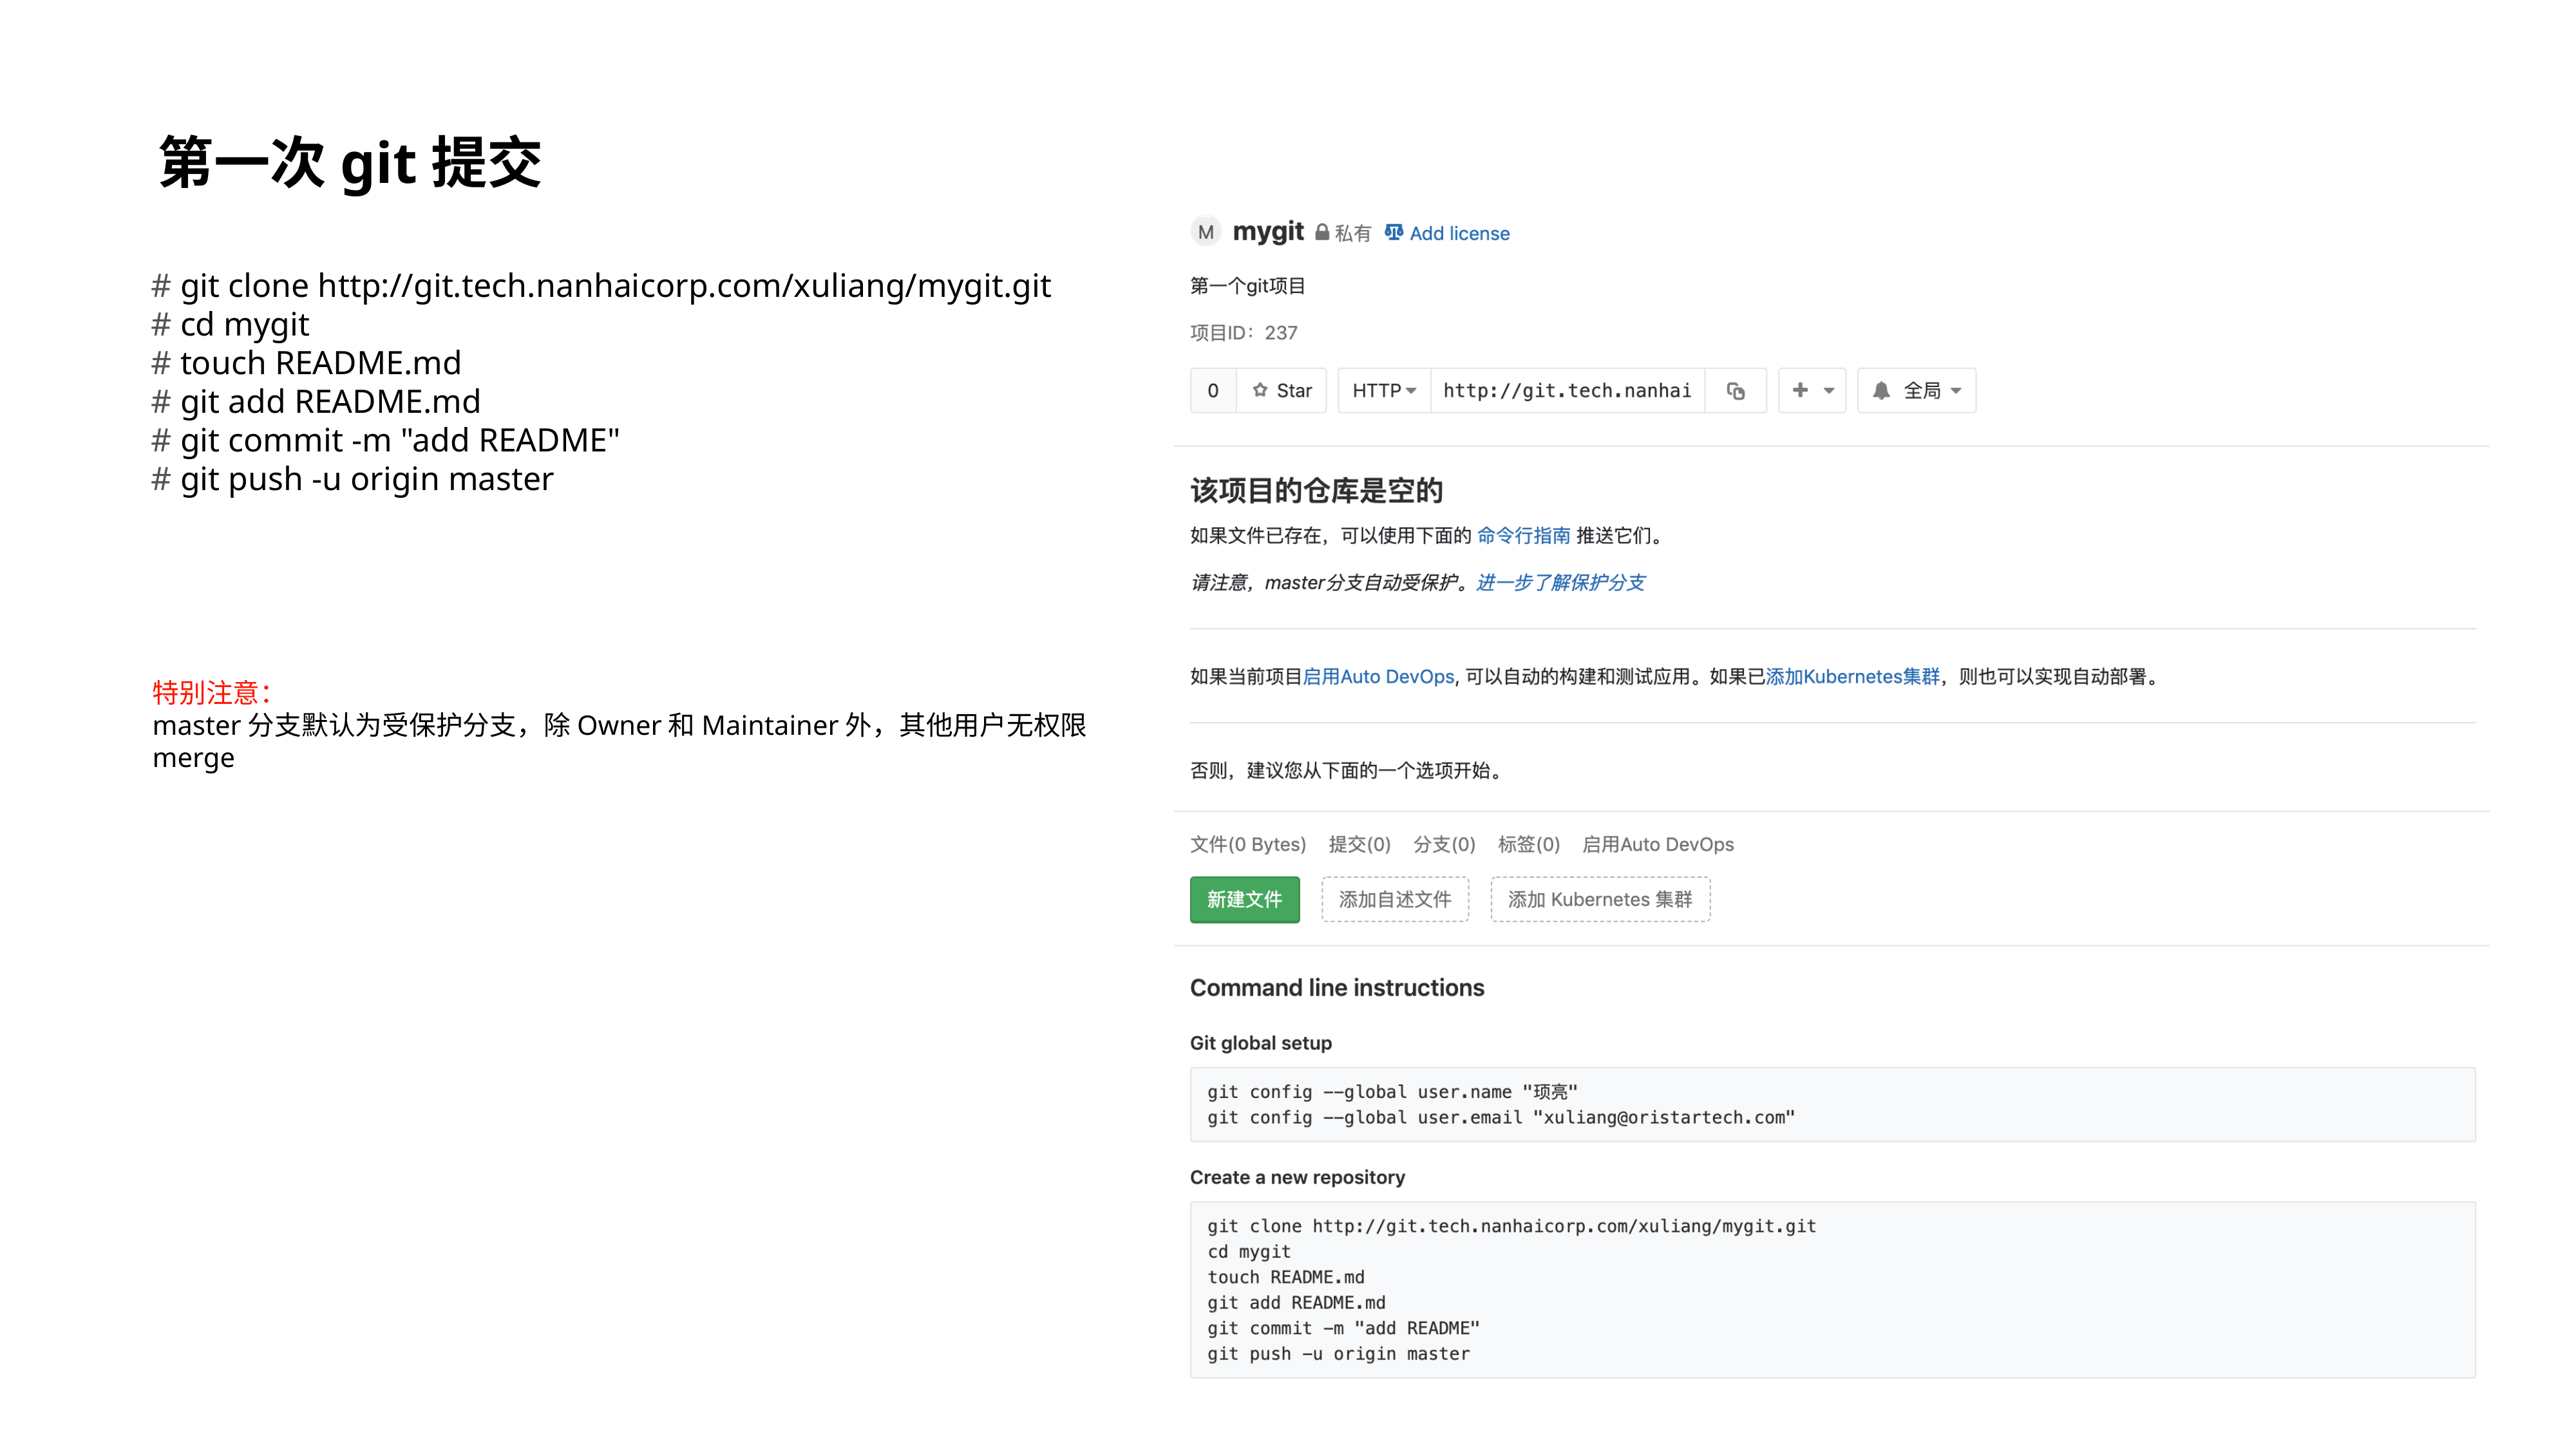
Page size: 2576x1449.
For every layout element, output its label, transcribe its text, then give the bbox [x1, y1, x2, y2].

text_box 特别注意： master分支默认为受保护分支，除Owner和Maintainer外，其他用户无权限merge [147, 670, 1100, 779]
text_box 第一次git提交 [152, 122, 549, 200]
text_box # git clone http://git.tech.nanhaicorp.com/xuliang/mygit.git # cd mygit # touch README.md # git add README.md # git commit -m "add README" # git push -u origin master [146, 260, 1058, 502]
picture [1174, 212, 2490, 1384]
